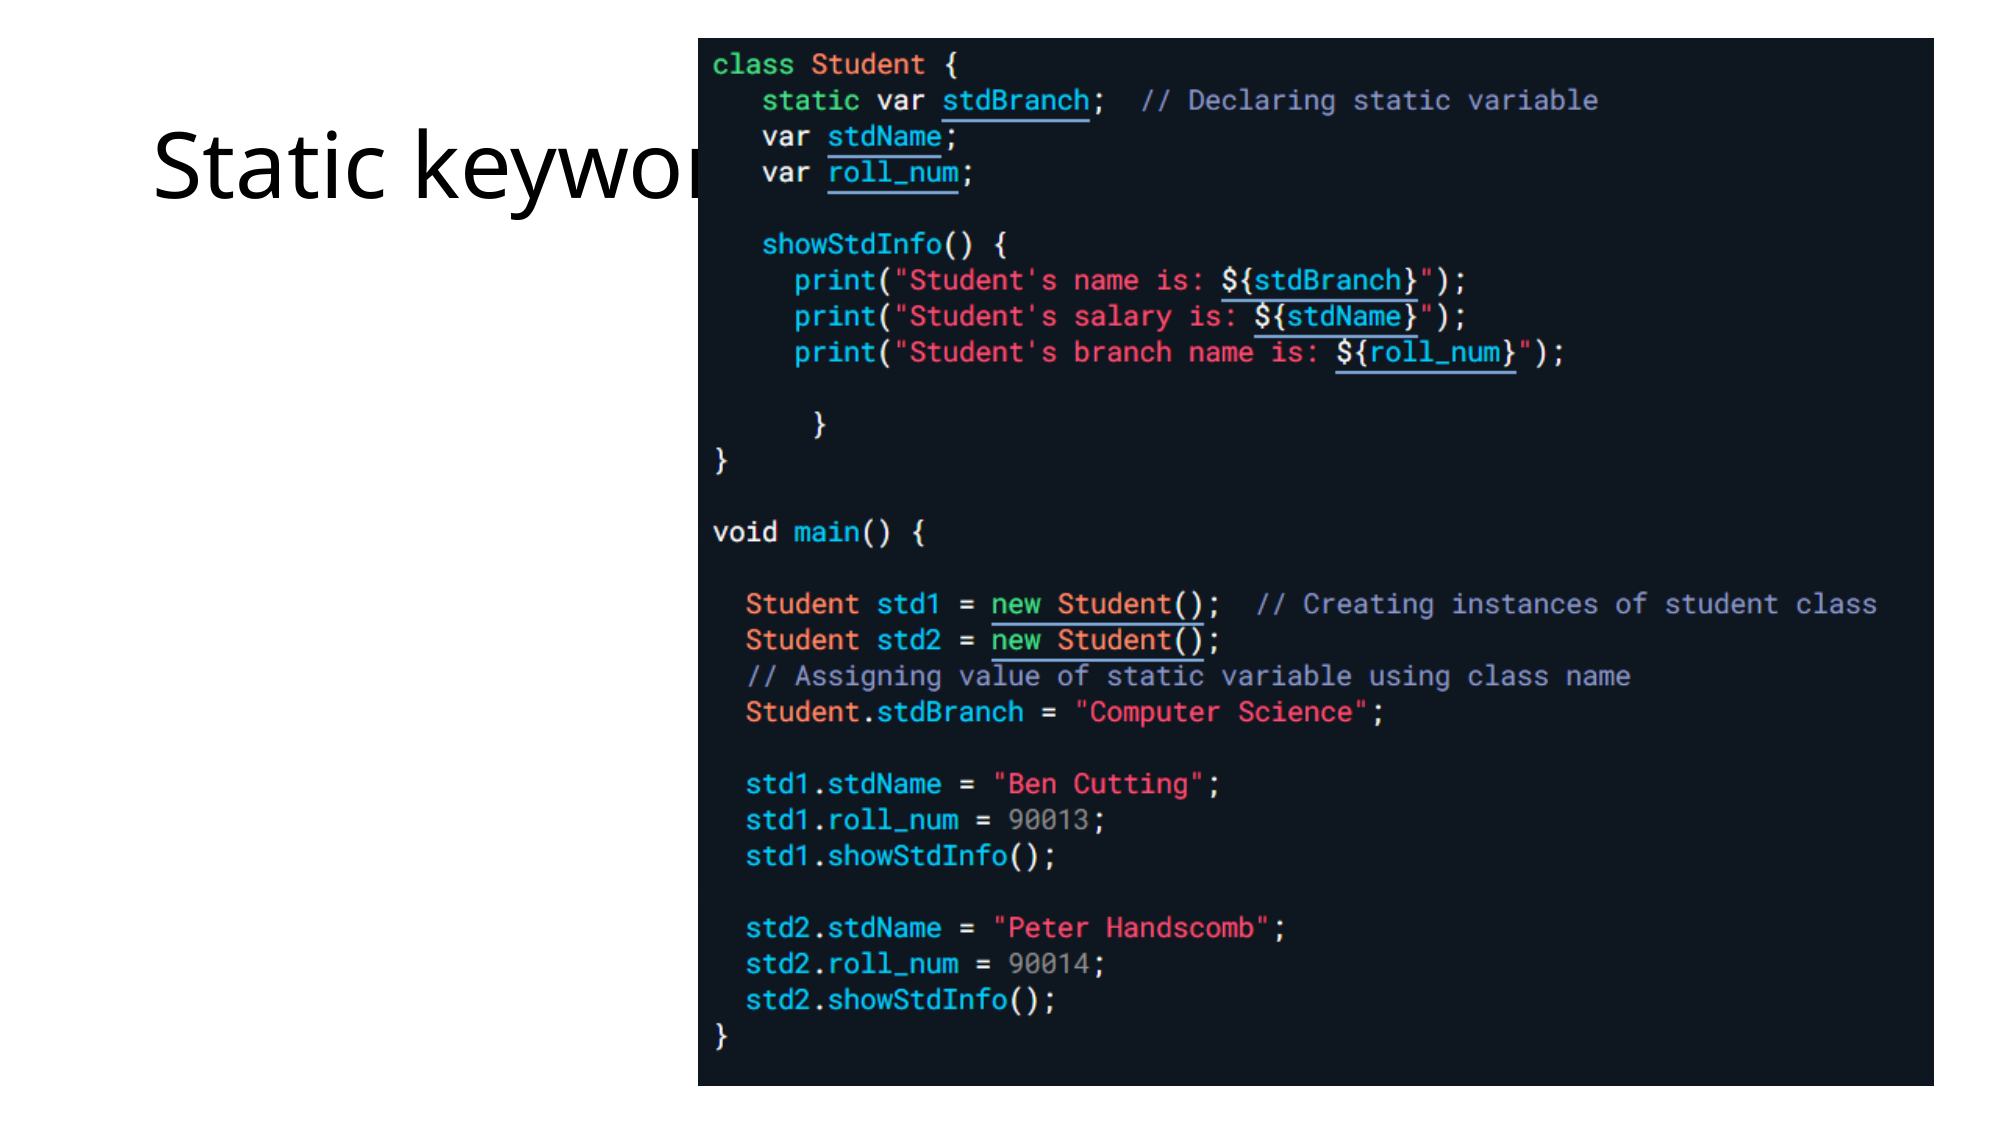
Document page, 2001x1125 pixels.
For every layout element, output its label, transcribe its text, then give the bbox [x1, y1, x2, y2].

picture [697, 38, 1934, 1086]
title Static keyword [137, 59, 697, 278]
